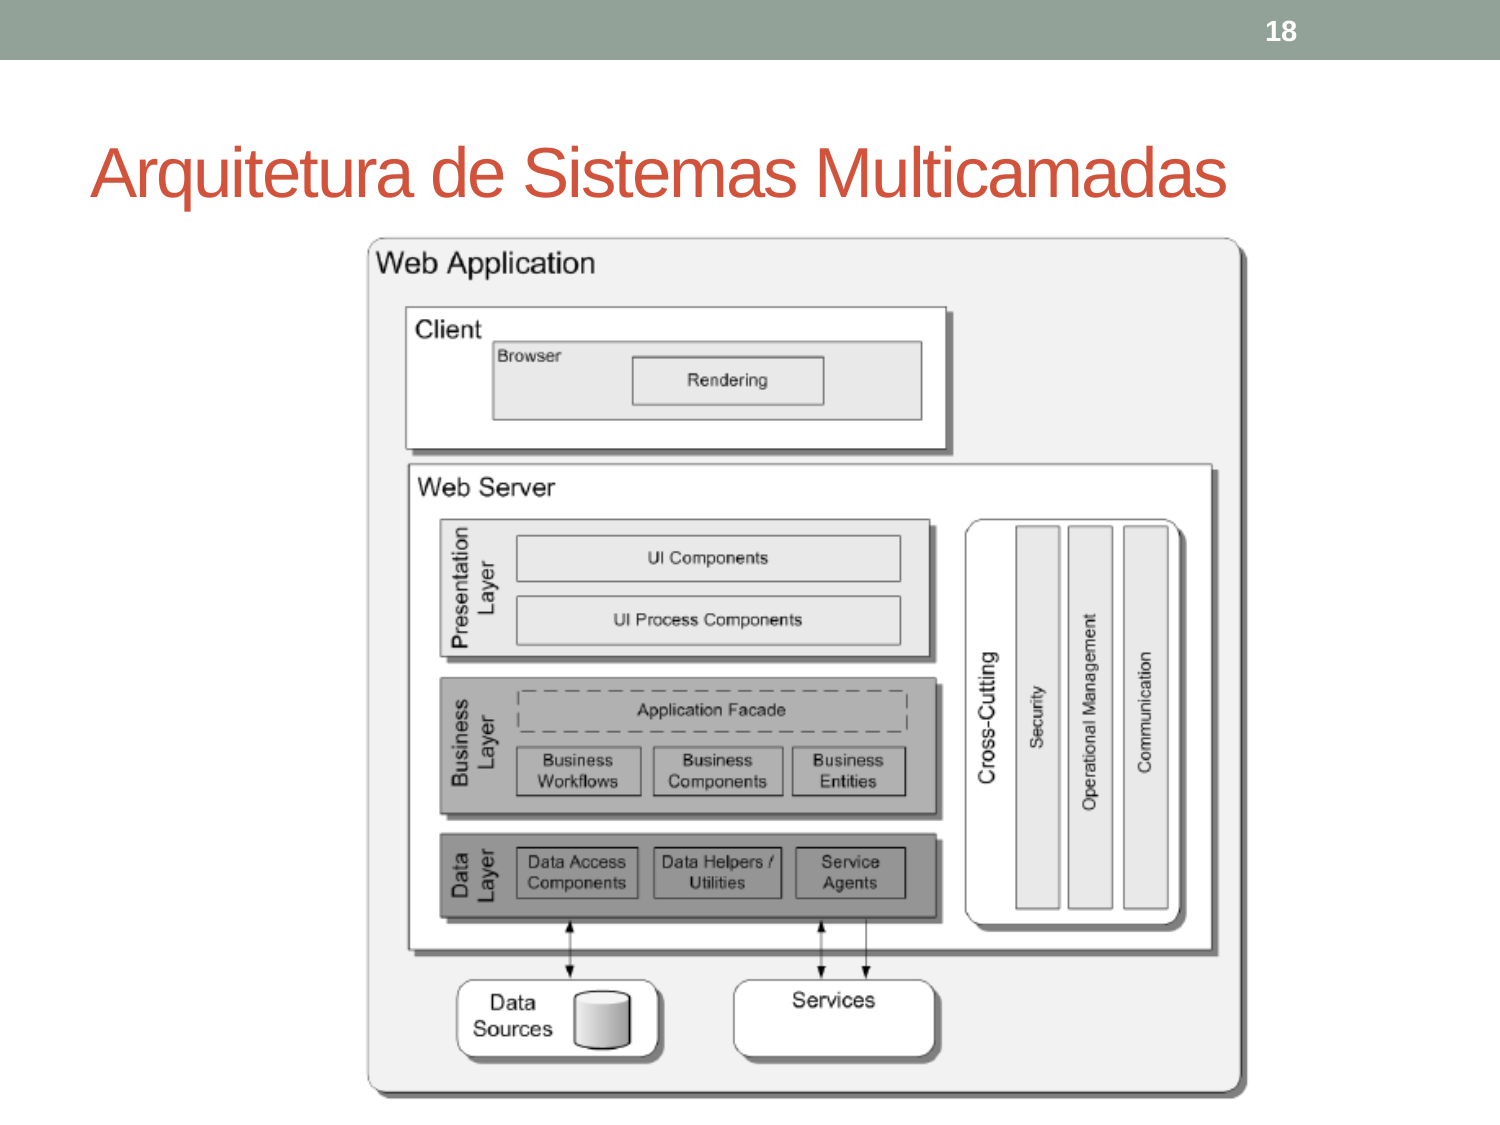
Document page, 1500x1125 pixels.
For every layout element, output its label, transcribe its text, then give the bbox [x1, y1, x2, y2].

picture [363, 220, 1255, 1102]
slide_number 18 [1250, 3, 1425, 57]
title Arquitetura de Sistemas Multicamadas [75, 87, 1425, 250]
